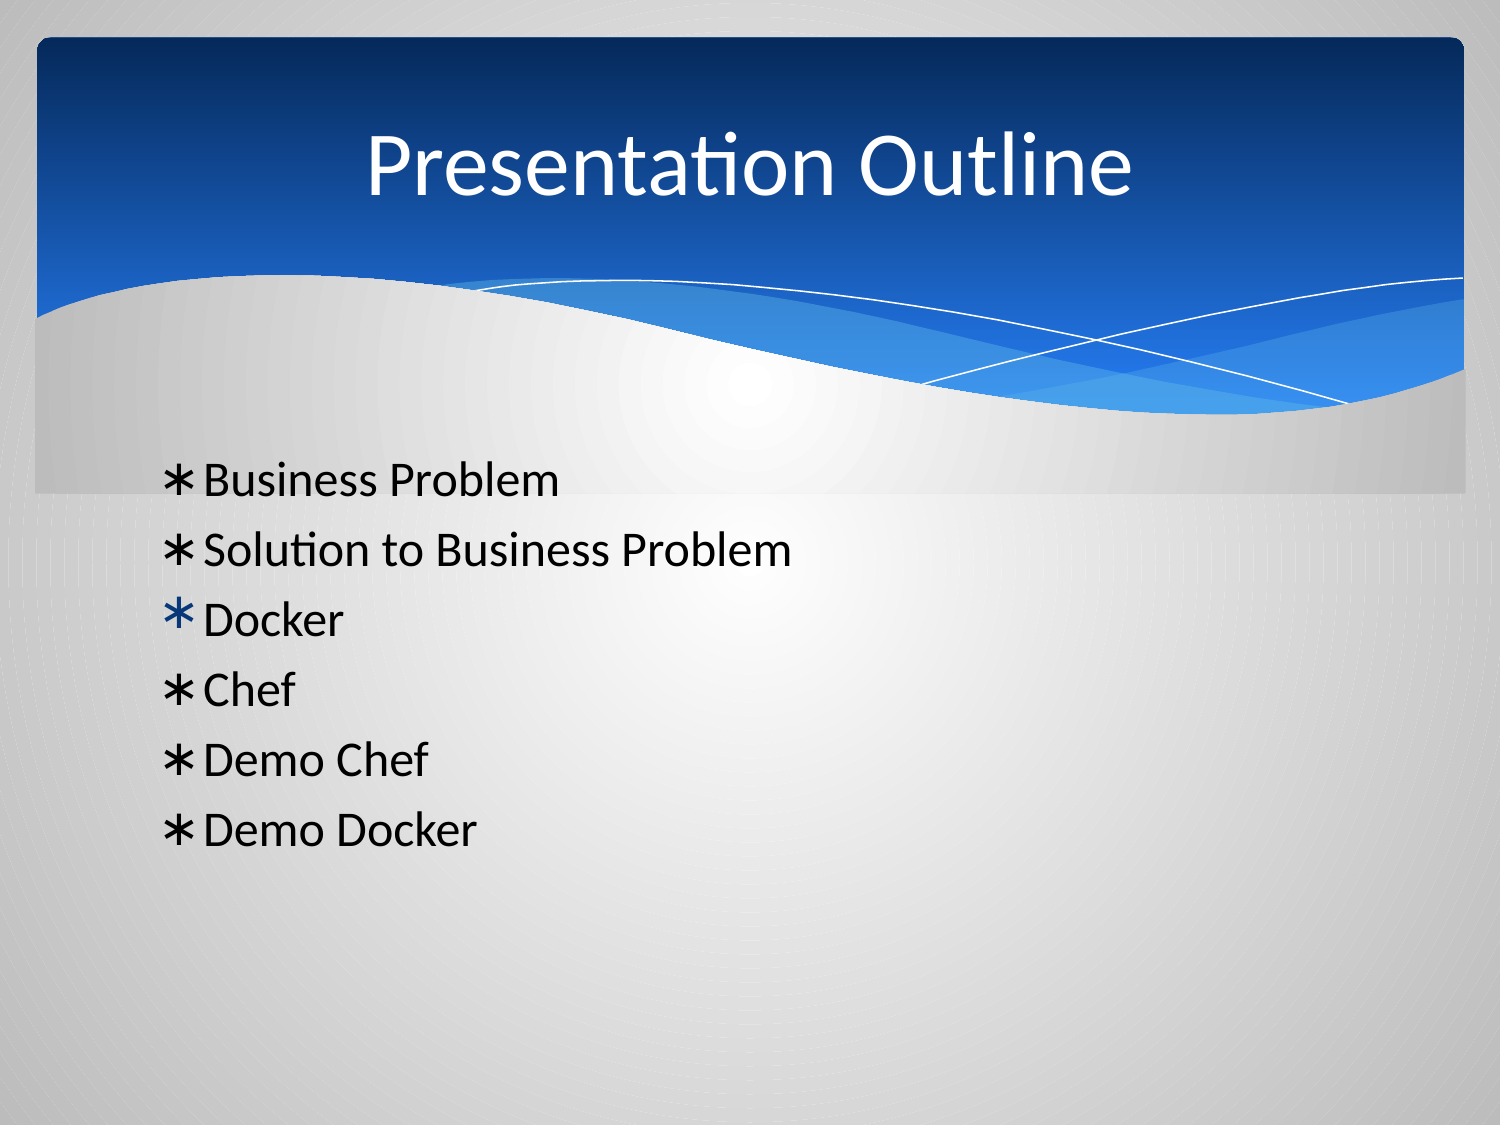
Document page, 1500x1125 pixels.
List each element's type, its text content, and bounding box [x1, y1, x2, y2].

title Presentation Outline [75, 55, 1425, 261]
list Business Problem Solution to Business Problem Docker Chef Demo Chef Demo Docker [143, 438, 1359, 1005]
